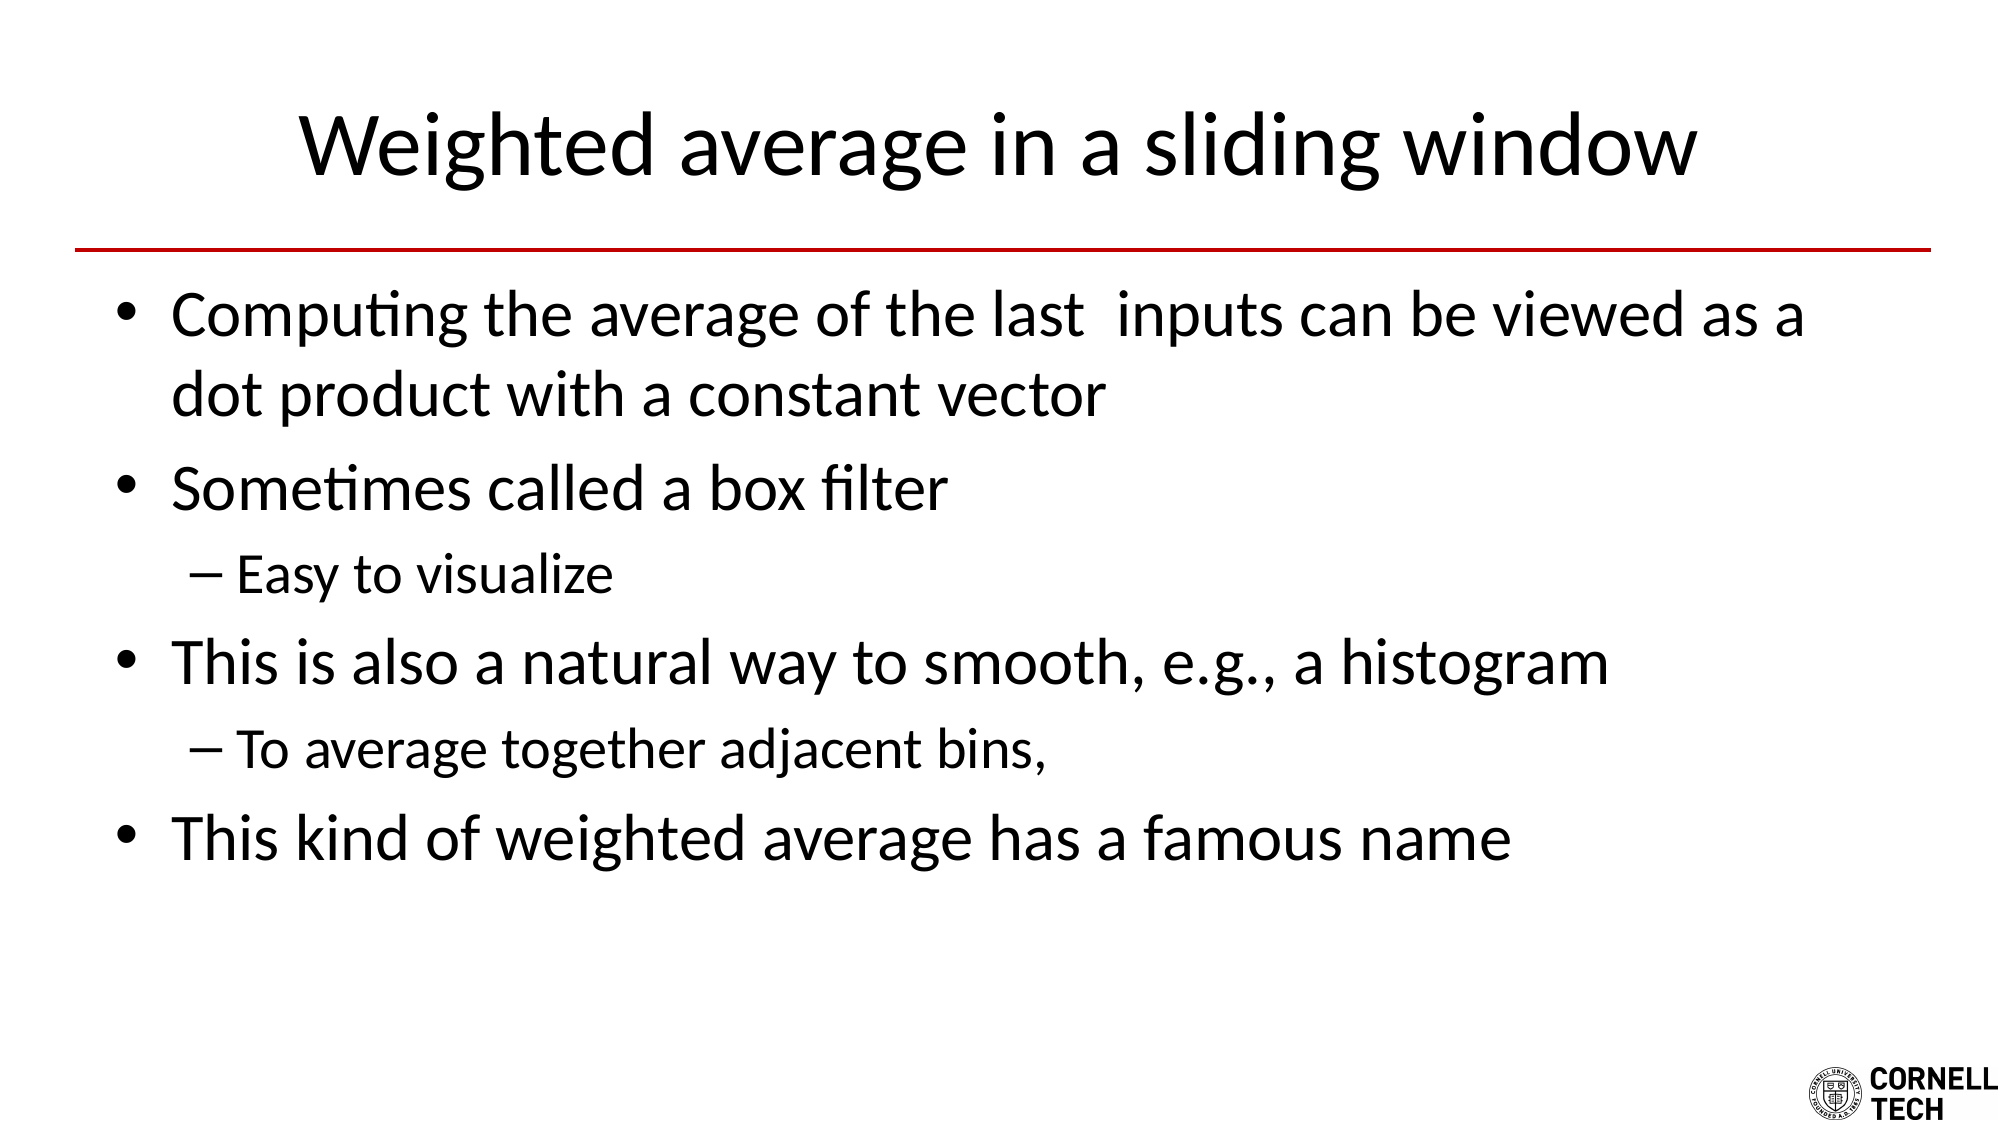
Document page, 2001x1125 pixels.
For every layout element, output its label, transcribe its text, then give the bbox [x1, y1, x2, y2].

title Weighted average in a sliding window [99, 45, 1900, 233]
picture [1809, 1067, 1998, 1120]
